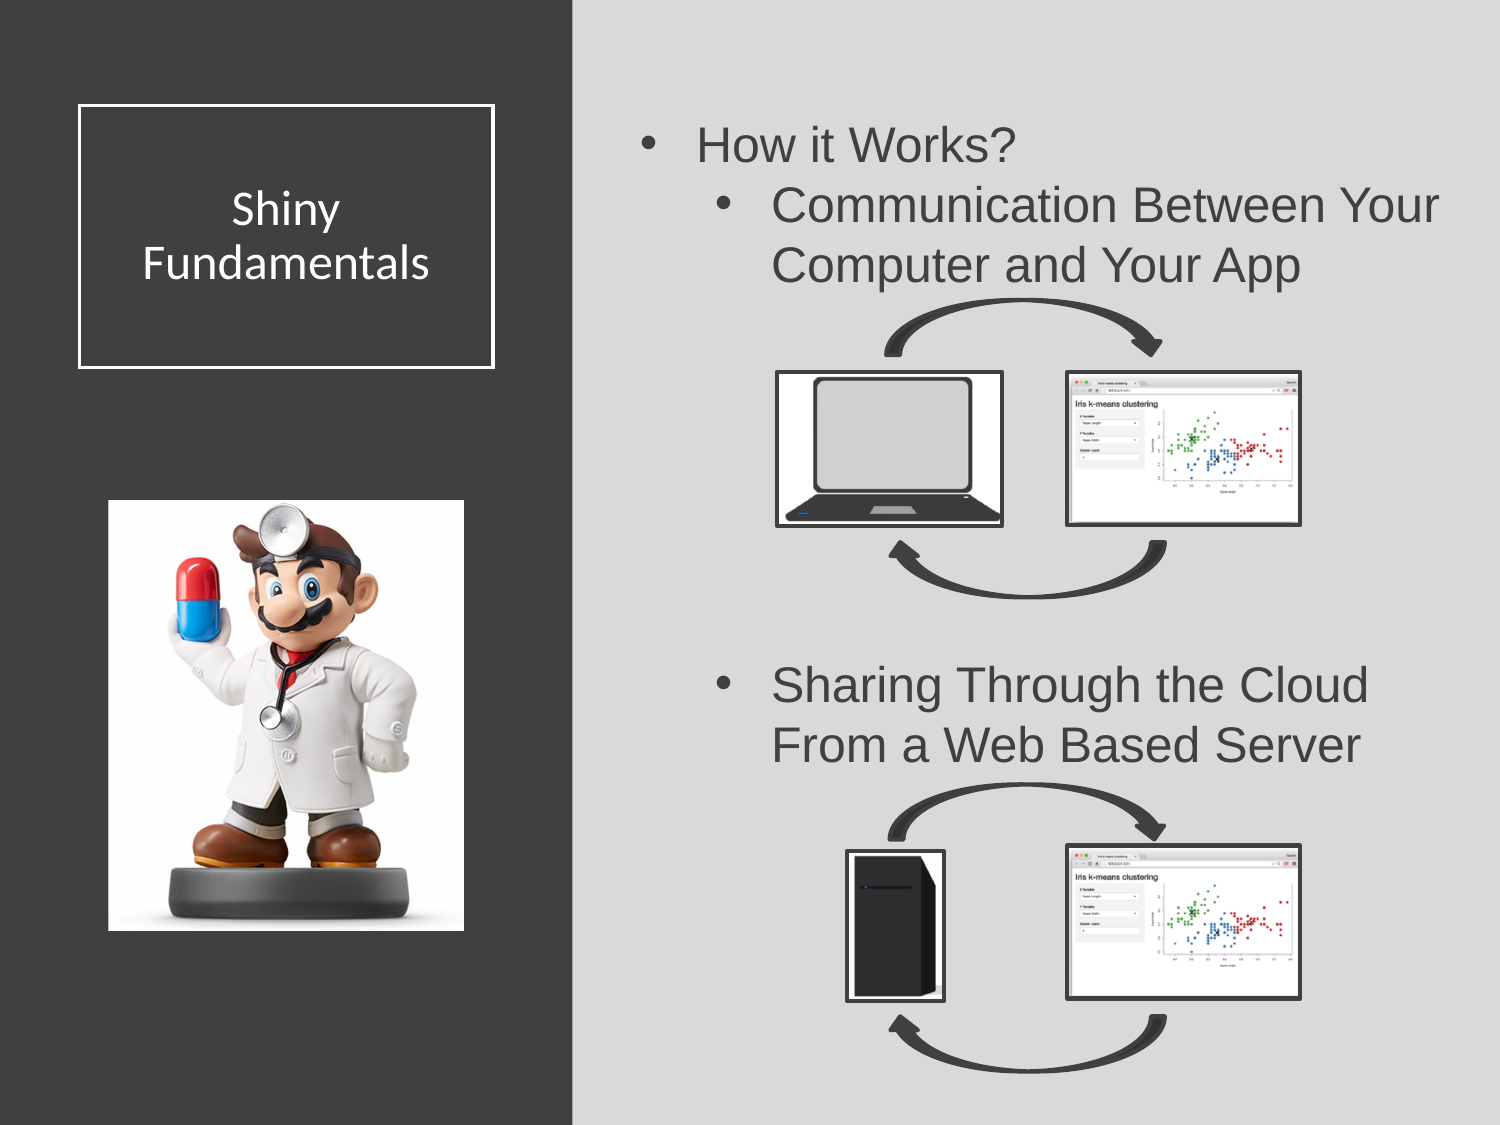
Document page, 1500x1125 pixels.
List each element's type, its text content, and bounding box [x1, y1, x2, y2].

text_box How it Works? Communication Between Your Computer and Your App Sharing Through the Cloud From a Web Based Server [624, 105, 1500, 1021]
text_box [779, 299, 1299, 598]
picture [107, 499, 465, 931]
title Shiny Fundamentals [78, 105, 494, 368]
text_box [0, 0, 573, 1125]
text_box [848, 784, 1299, 1072]
